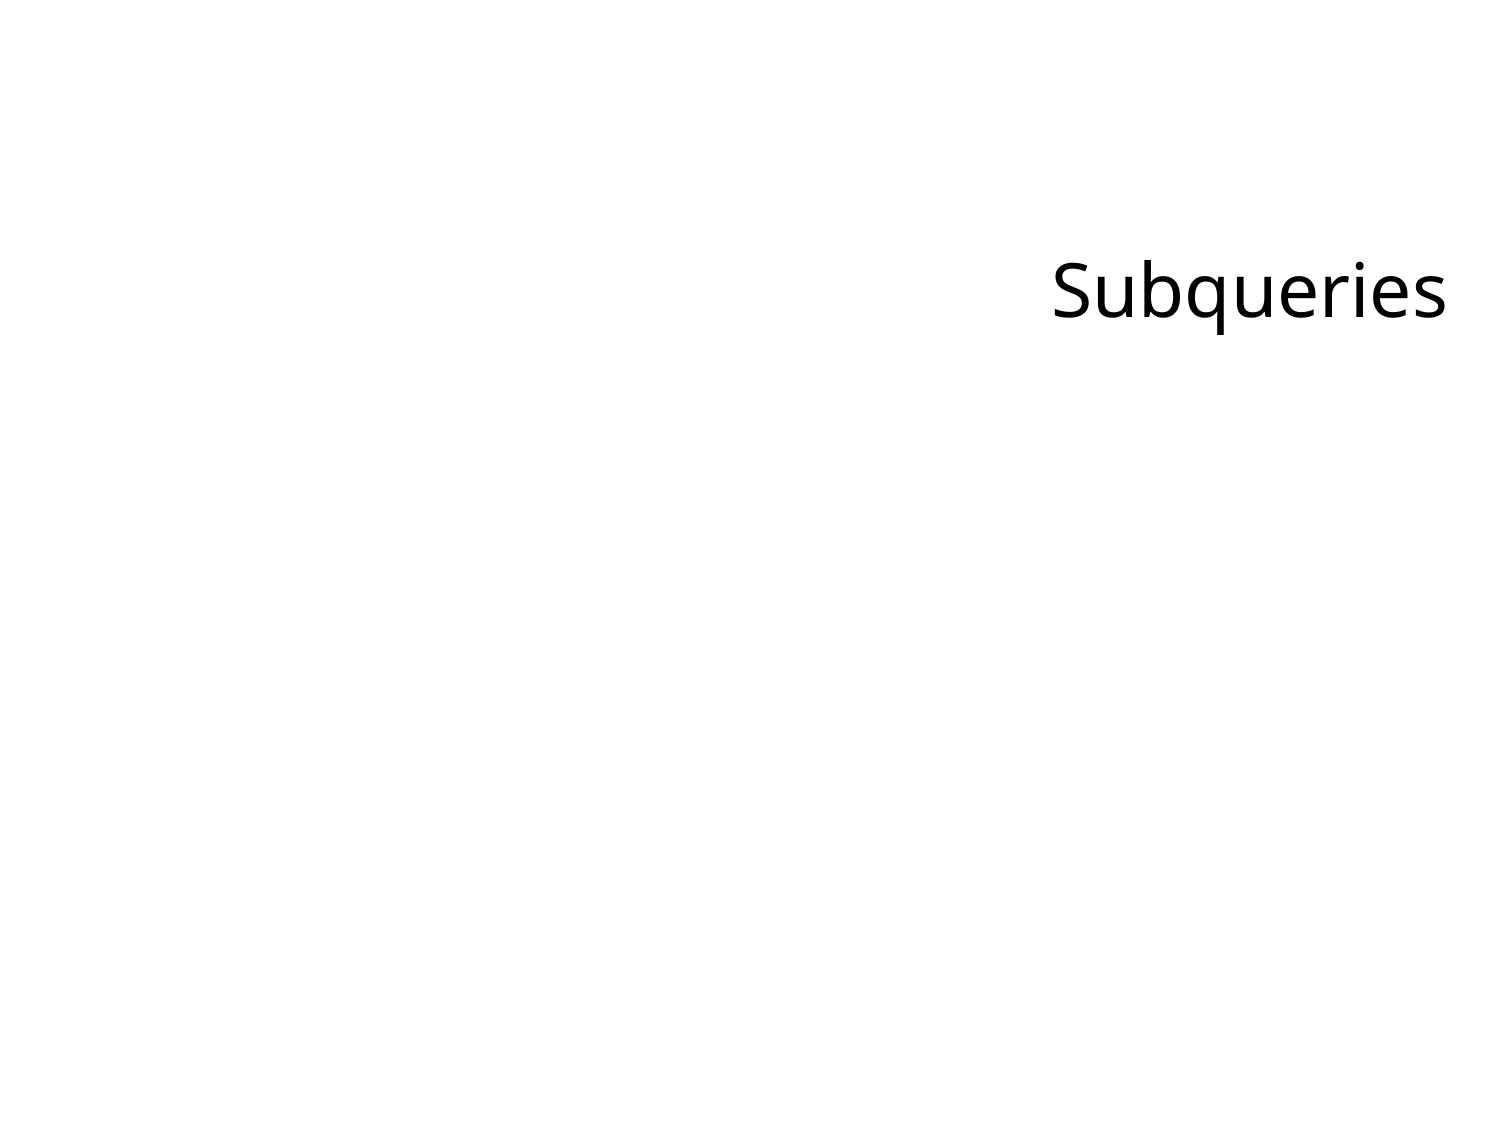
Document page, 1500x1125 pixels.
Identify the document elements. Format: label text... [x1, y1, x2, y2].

text_box Subqueries [44, 235, 1456, 341]
